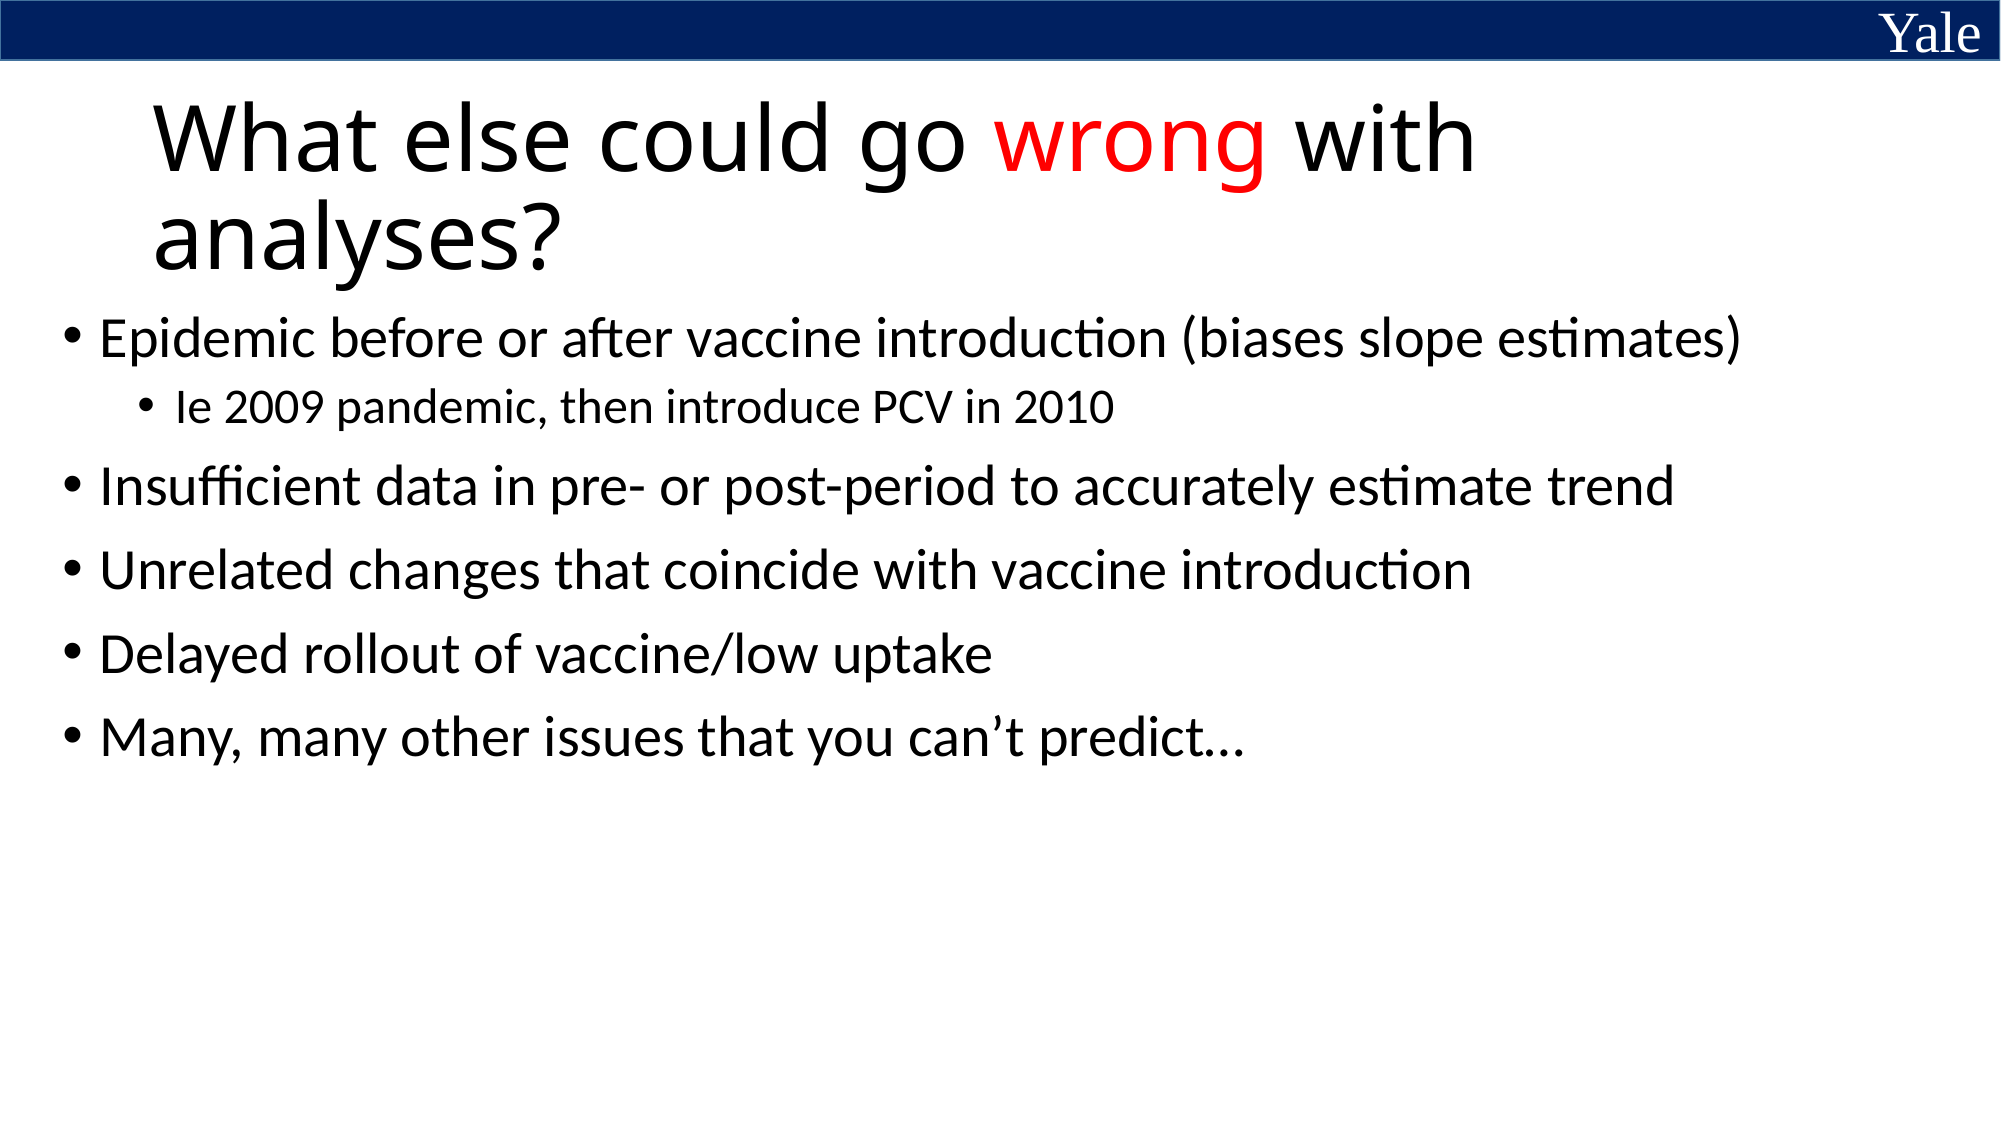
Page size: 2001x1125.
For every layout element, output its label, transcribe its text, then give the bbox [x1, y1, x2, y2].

list Epidemic before or after vaccine introduction (biases slope estimates) Ie 2009 pandemic, then introduce PCV in 2010 Insufficient data in pre- or post-period to accurately estimate trend Unrelated changes that coincide with vaccine introduction Delayed rollout of vaccine/low uptake Many, many other issues that you can’t predict… [47, 299, 1969, 1014]
title What else could go wrong with analyses? [137, 82, 1863, 299]
